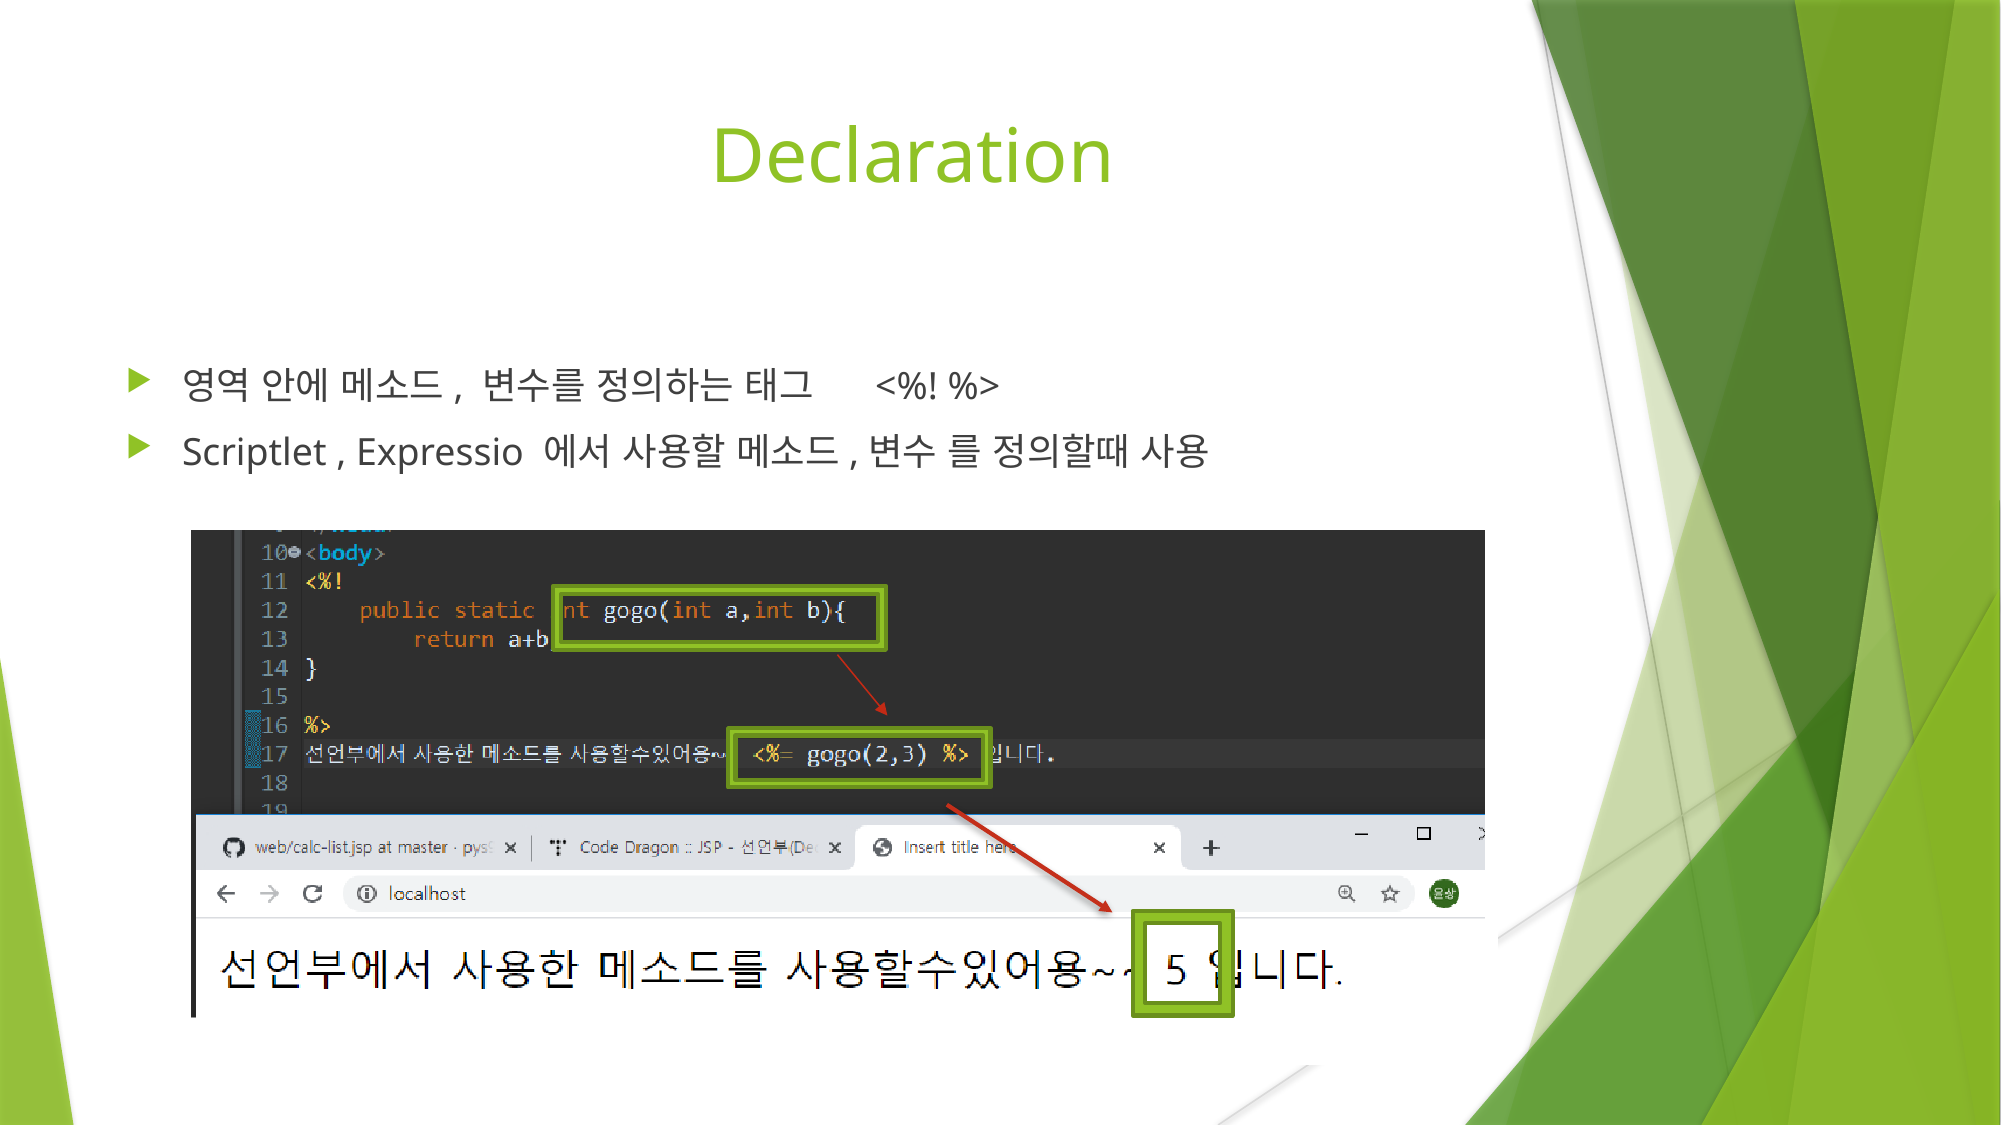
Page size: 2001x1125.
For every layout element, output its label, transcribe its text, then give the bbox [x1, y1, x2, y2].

text_box Declaration [111, 99, 1522, 317]
text_box 영역 안에 메소드, 변수를 정의하는 태그 <%! %> Scriptlet , Expressio 에서 사용할 메소드,변수 를 정의할때 사용 [111, 354, 1522, 991]
picture [191, 530, 1499, 1065]
